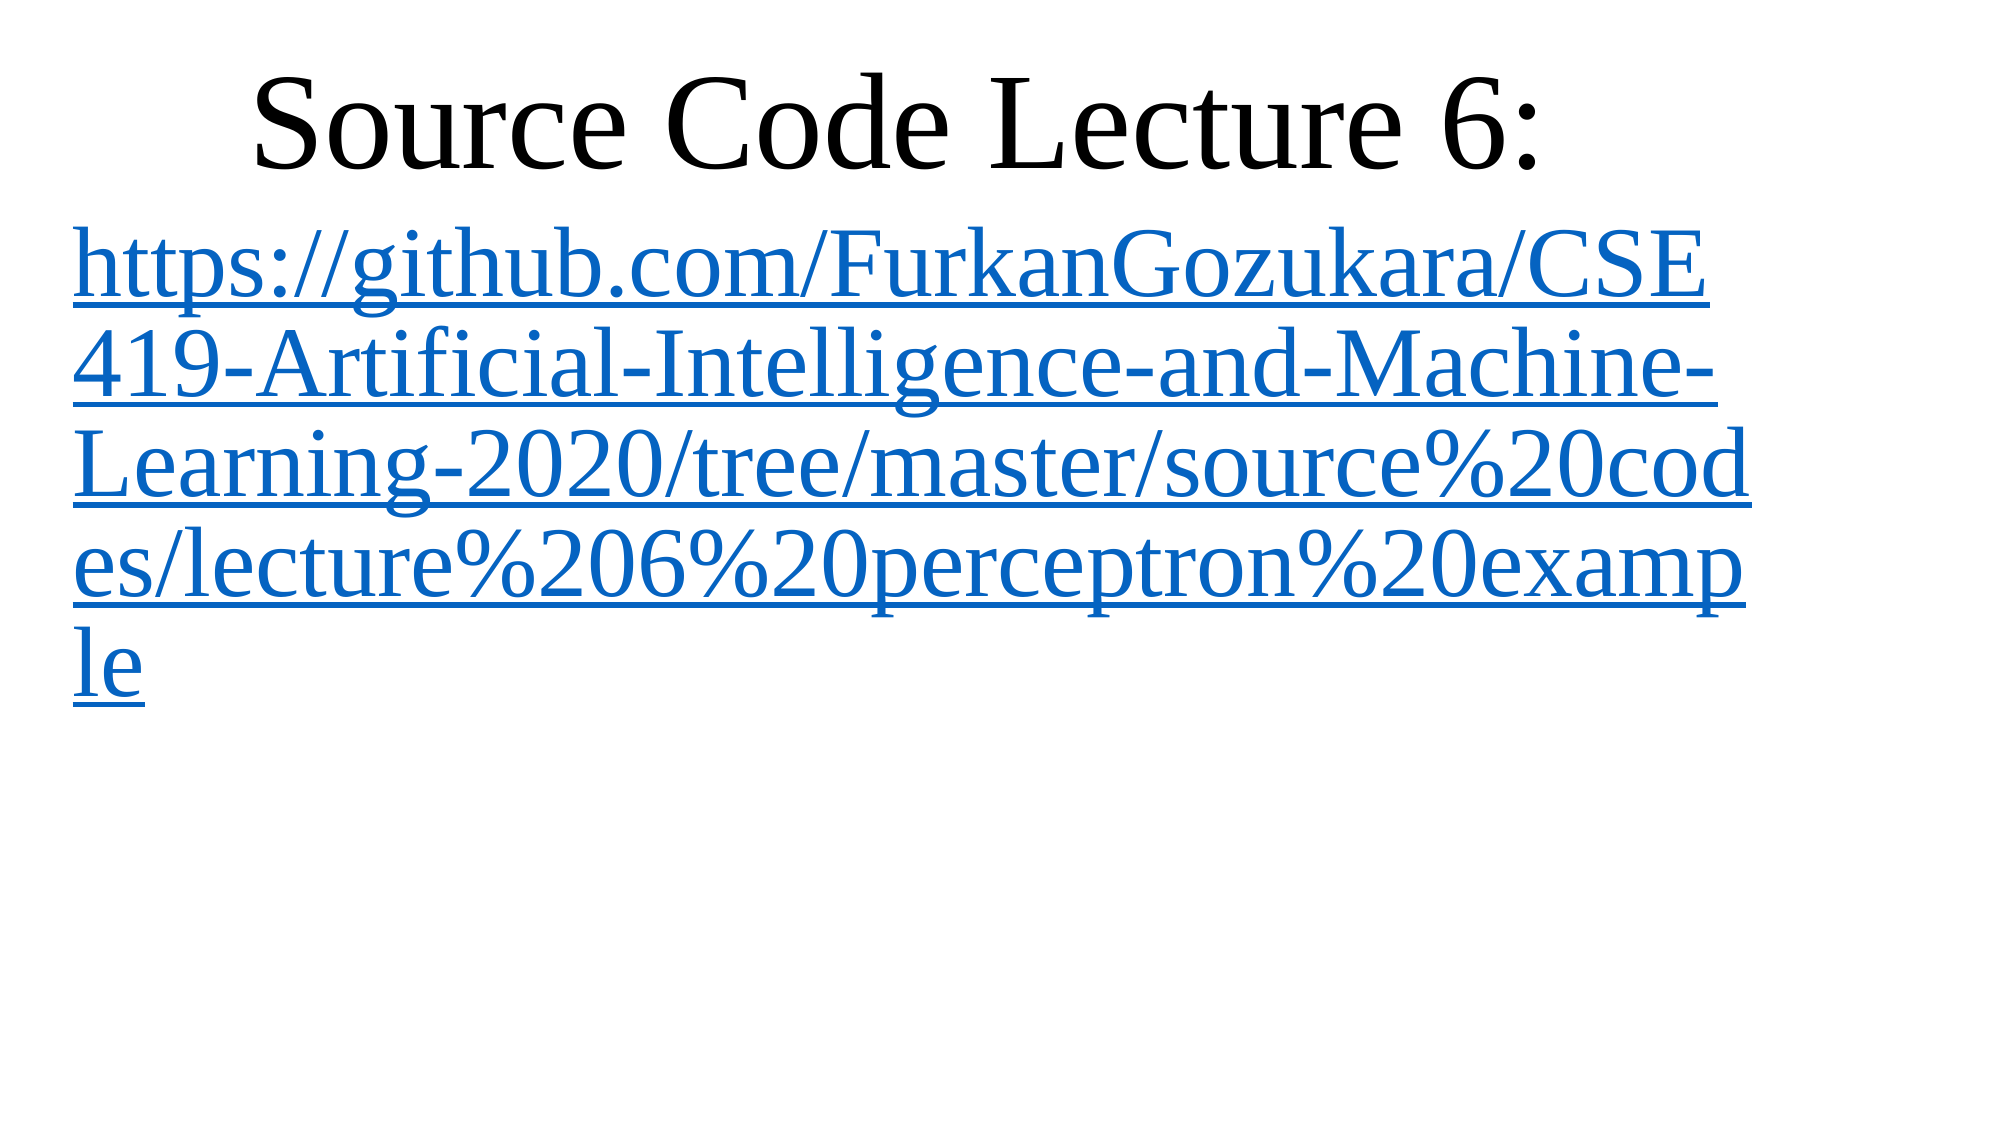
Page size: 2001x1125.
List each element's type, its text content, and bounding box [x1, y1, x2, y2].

text_box Source Code Lecture 6: https://github.com/FurkanGozukara/CSE419-Artificial-Intelligence-and-Machine-Learning-2020/tree/master/source%20codes/lecture%206%20perceptron%20example [57, 24, 1773, 609]
